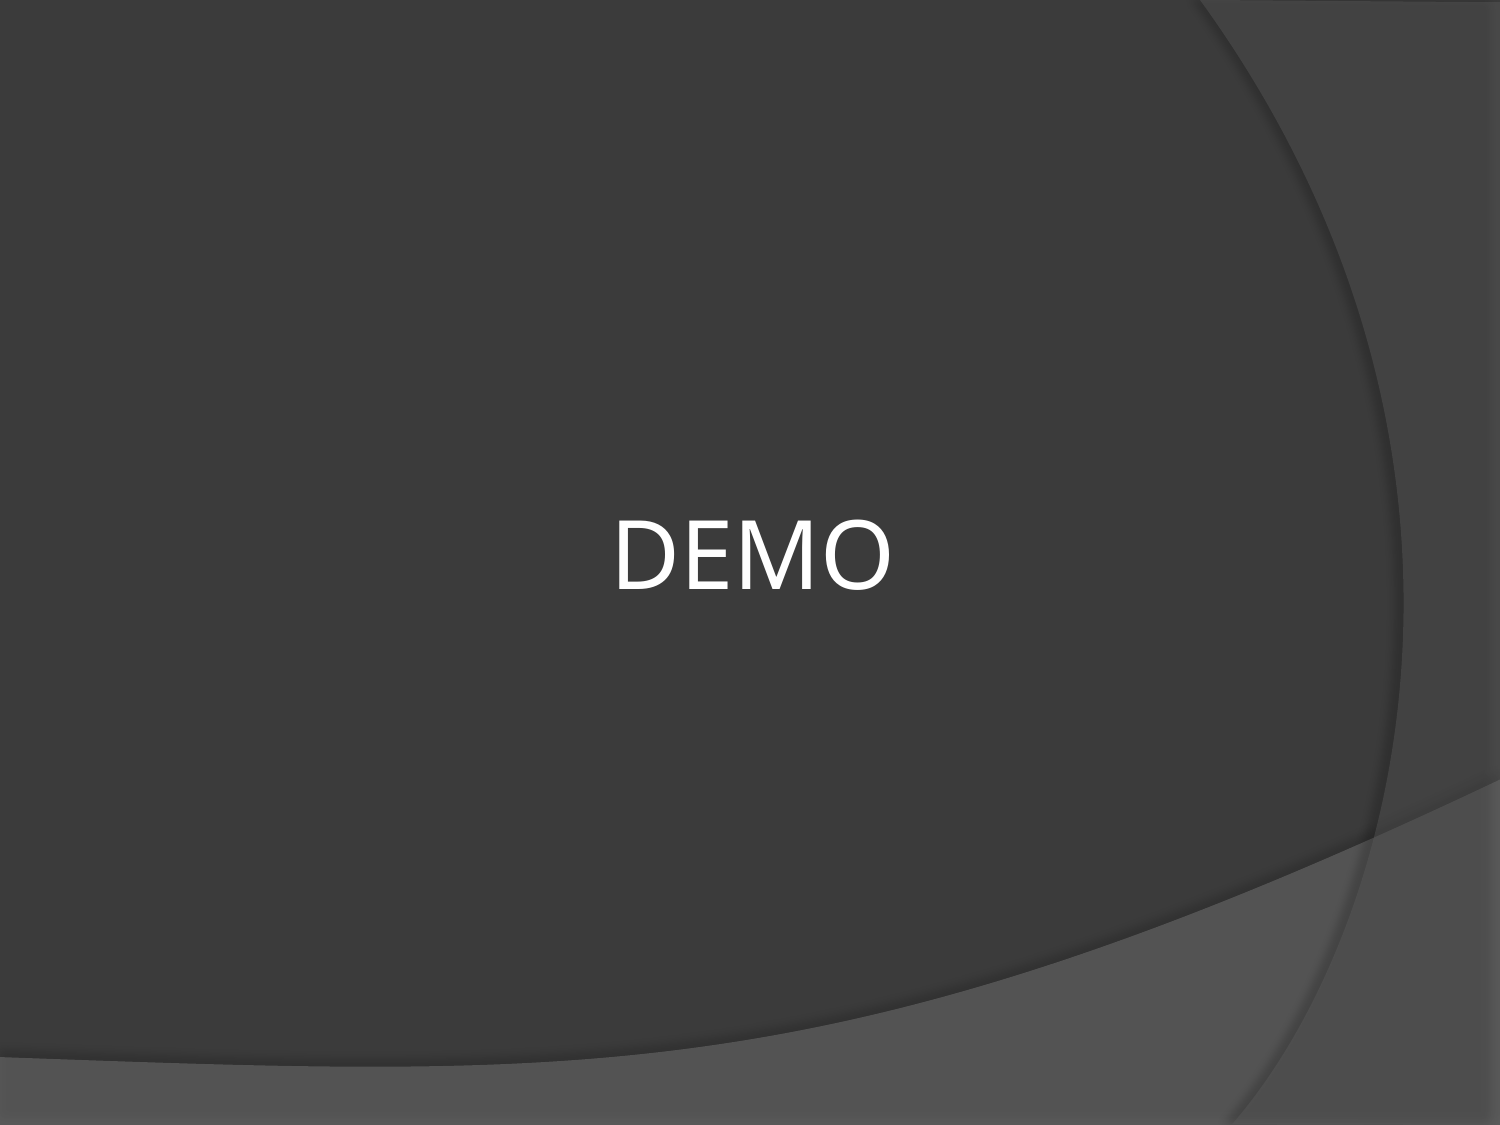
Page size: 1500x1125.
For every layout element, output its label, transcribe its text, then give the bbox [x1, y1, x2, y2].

title DEMO [140, 457, 1366, 645]
